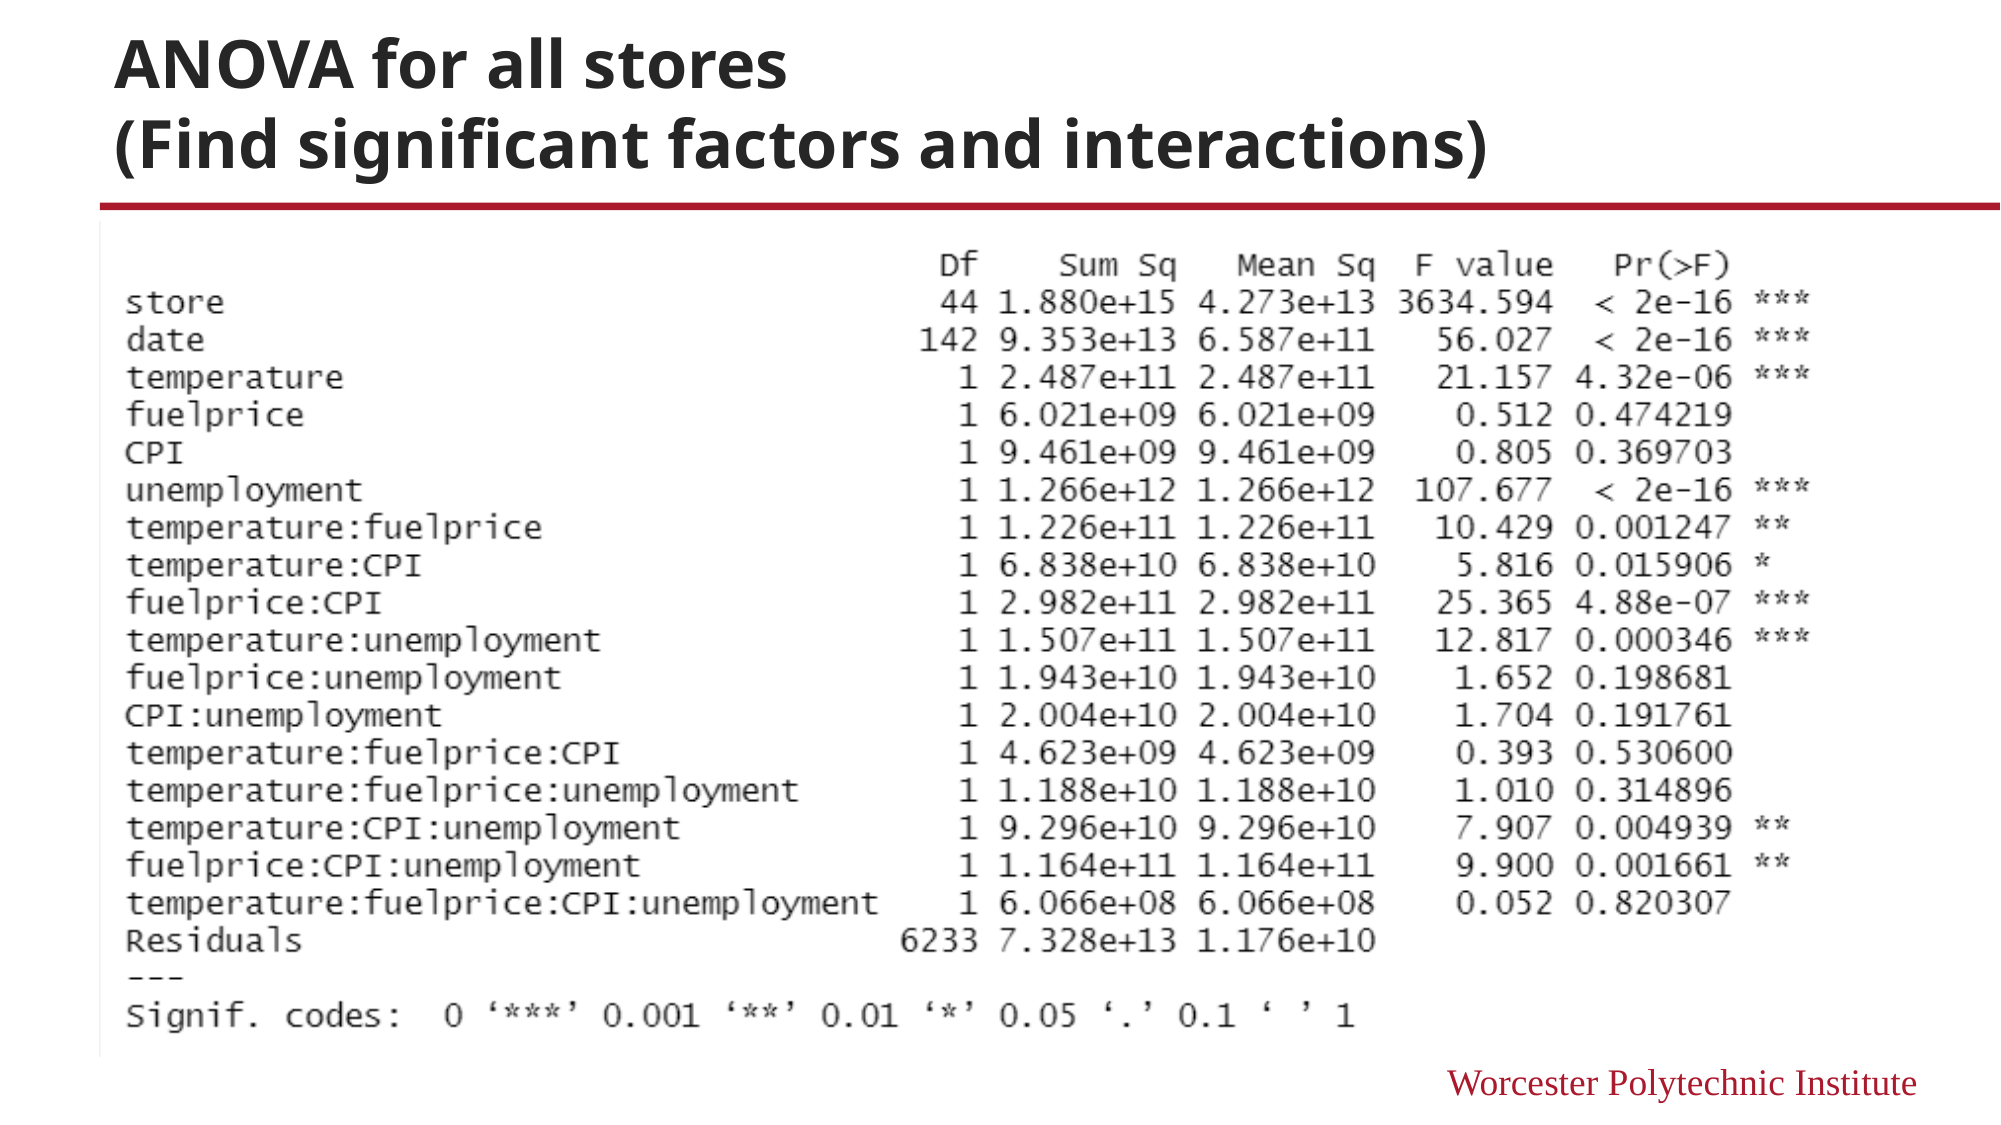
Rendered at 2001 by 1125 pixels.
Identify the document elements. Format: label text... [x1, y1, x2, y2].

picture [99, 221, 1868, 1058]
title ANOVA for all stores (Find significant factors and interactions) [99, 57, 1900, 189]
